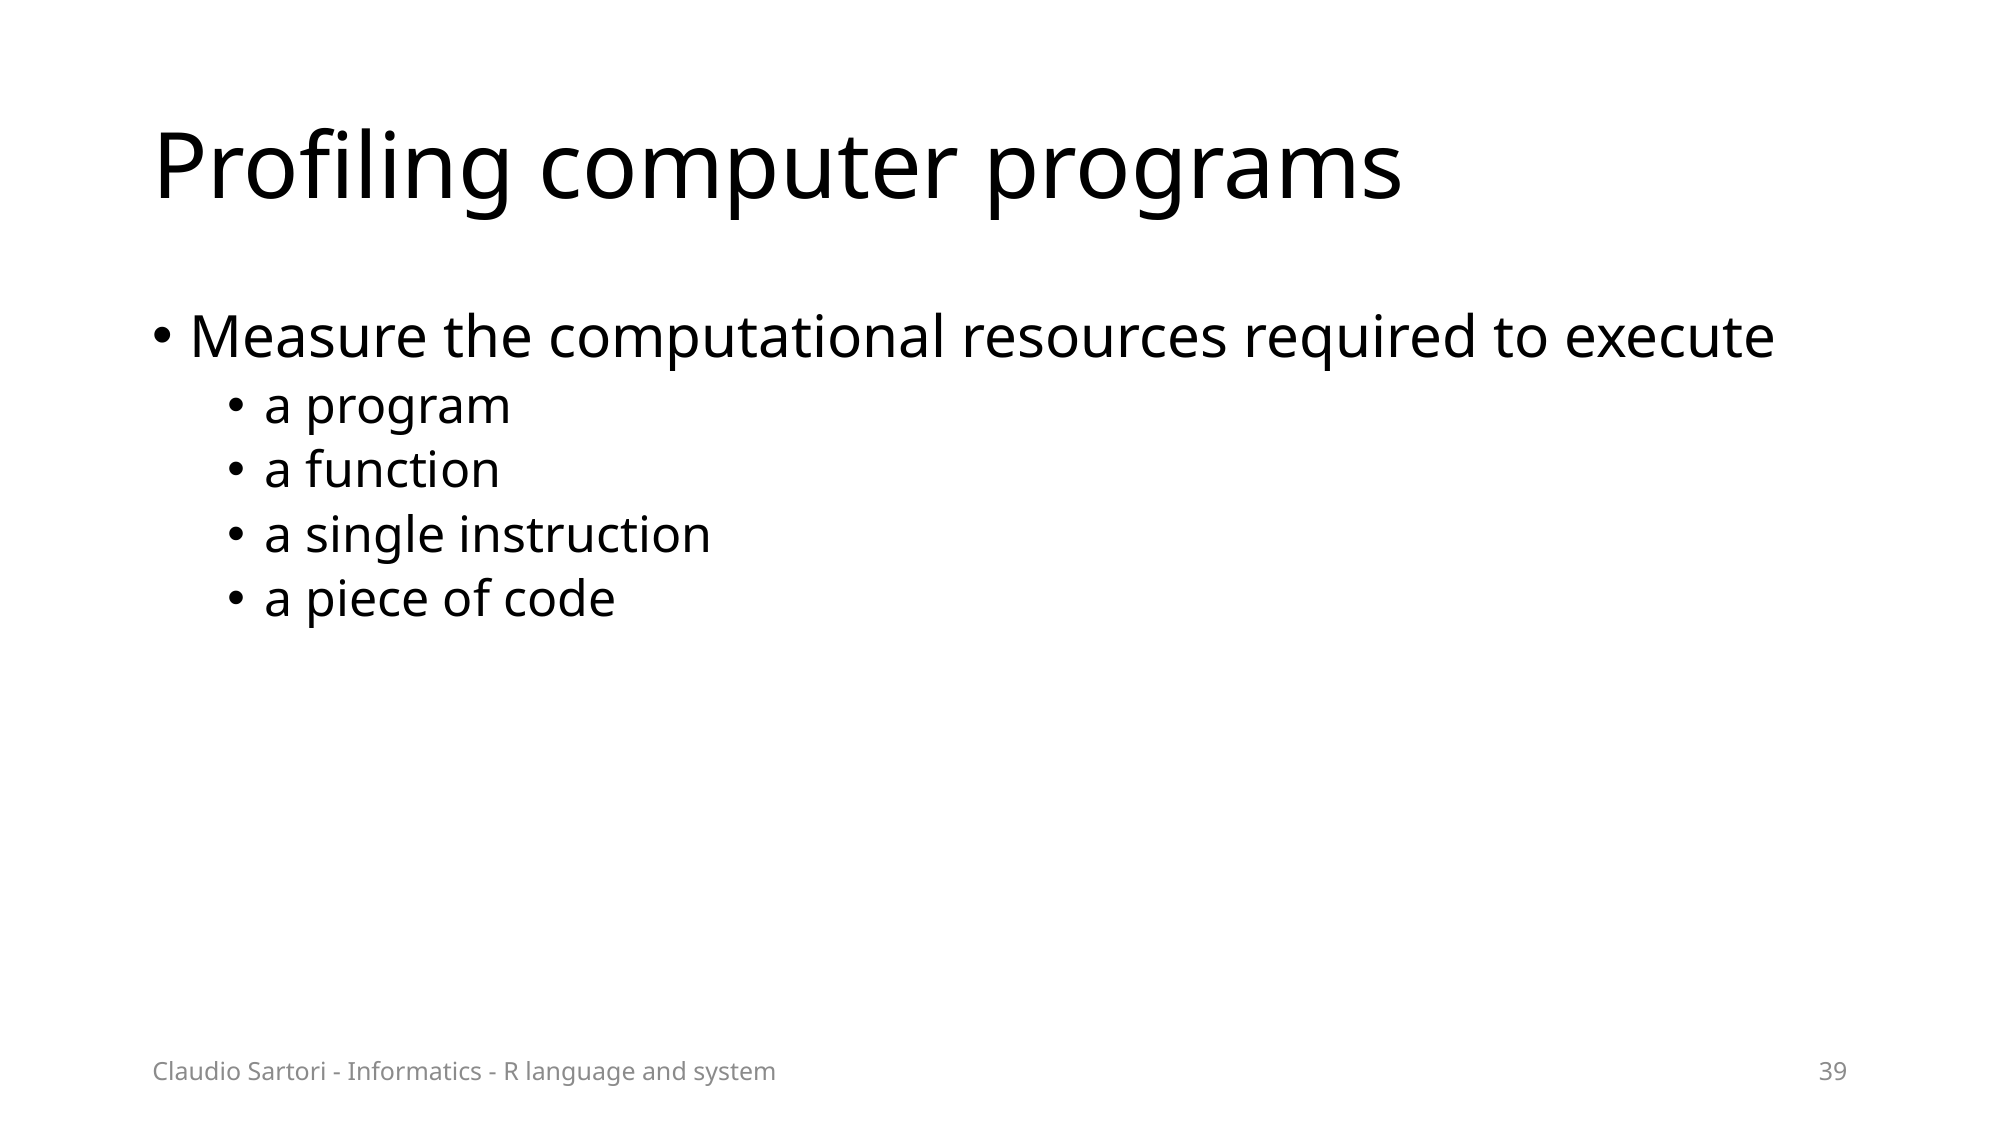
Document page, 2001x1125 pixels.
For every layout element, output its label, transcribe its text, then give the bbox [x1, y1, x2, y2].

list Measure the computational resources required to execute a program a function a single instruction a piece of code [137, 299, 1863, 1014]
title Profiling computer programs [137, 59, 1863, 278]
footer Claudio Sartori - Informatics - R language and system [137, 1042, 1338, 1103]
slide_number 39 [1412, 1042, 1863, 1103]
